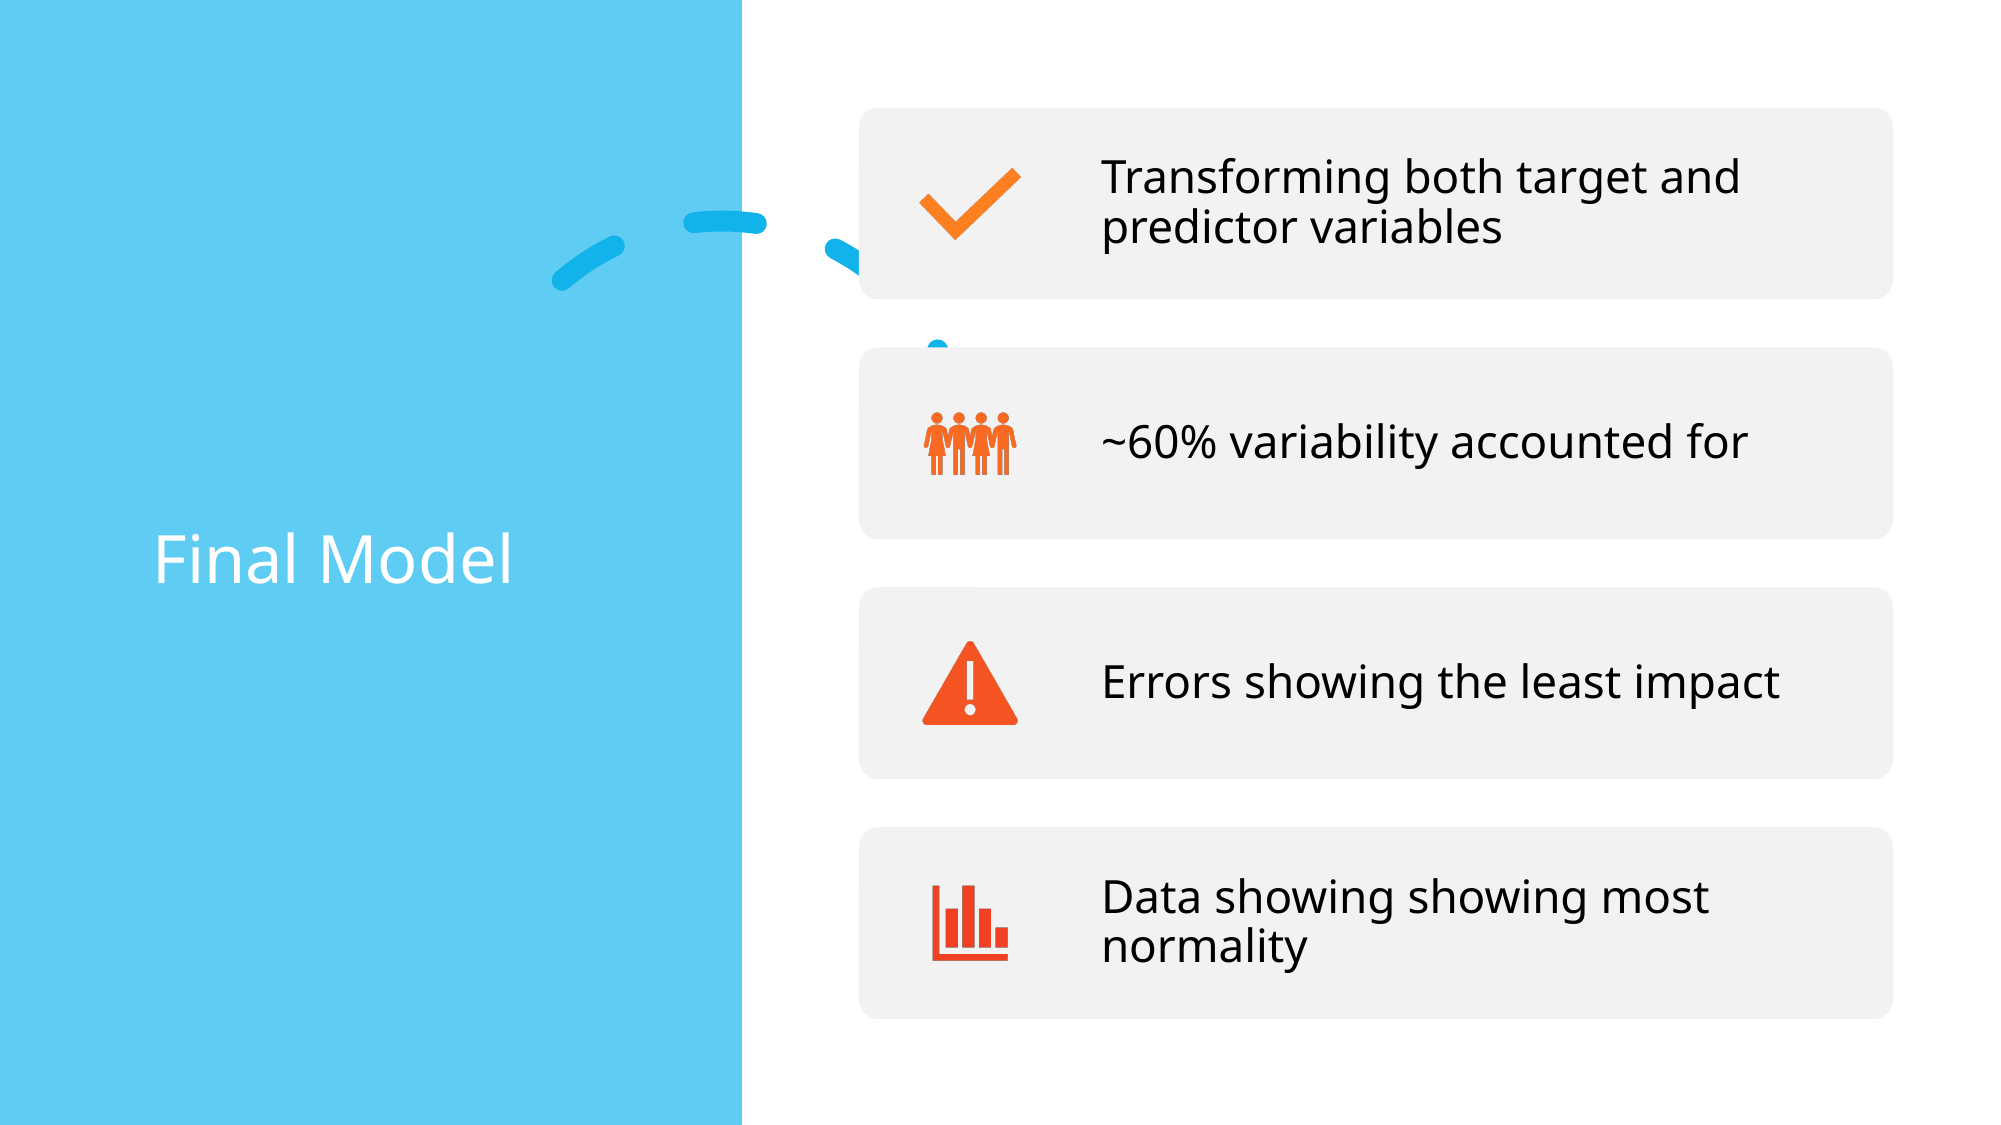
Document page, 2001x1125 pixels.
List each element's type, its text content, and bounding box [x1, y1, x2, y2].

text_box [743, 0, 2000, 1125]
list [858, 107, 1894, 1020]
title Final Model [137, 105, 622, 1020]
text_box [0, 0, 743, 1125]
text_box [622, 220, 858, 467]
